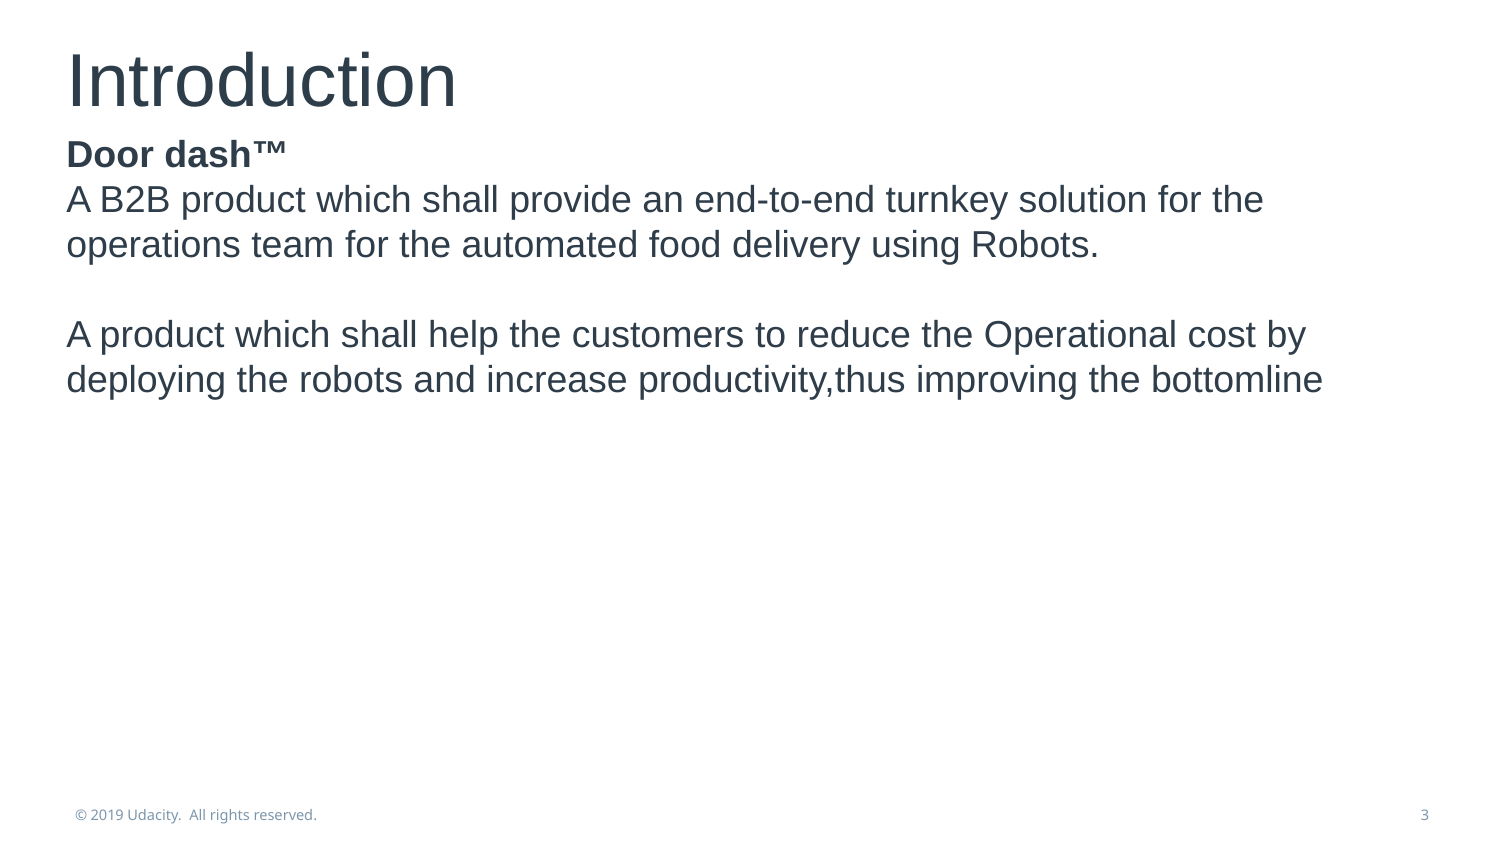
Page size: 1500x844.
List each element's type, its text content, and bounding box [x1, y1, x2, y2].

list Door dash™ A B2B product which shall provide an end-to-end turnkey solution for the operations team for the automated food delivery using Robots. A product which shall help the customers to reduce the Operational cost by deploying the robots and increase productivity,thus improving the bottomline [66, 130, 1417, 474]
title Introduction [66, 31, 1417, 130]
list © 2019 Udacity. All rights reserved. [75, 806, 725, 826]
slide_number 3 [1416, 806, 1434, 826]
